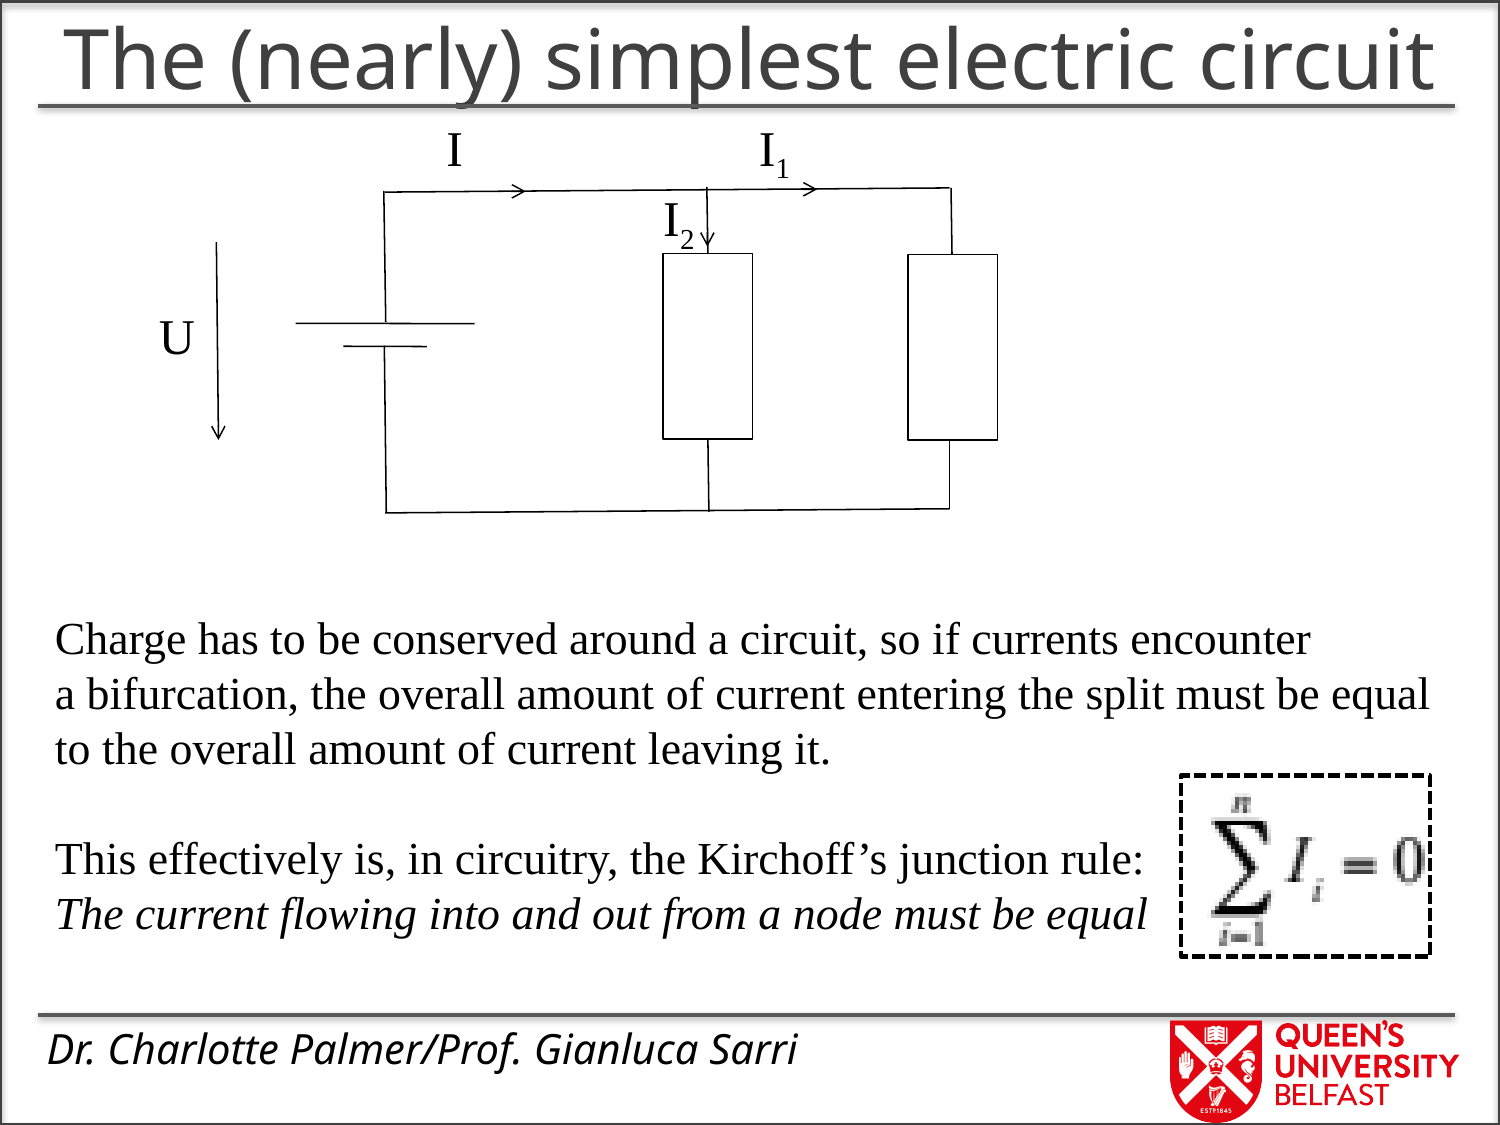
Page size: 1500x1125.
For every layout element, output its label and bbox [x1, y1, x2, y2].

text_box [384, 508, 950, 514]
text_box [0, 0, 1500, 1125]
text_box [118, 339, 317, 343]
text_box [384, 187, 950, 193]
text_box [301, 427, 469, 431]
picture [1170, 1019, 1459, 1123]
